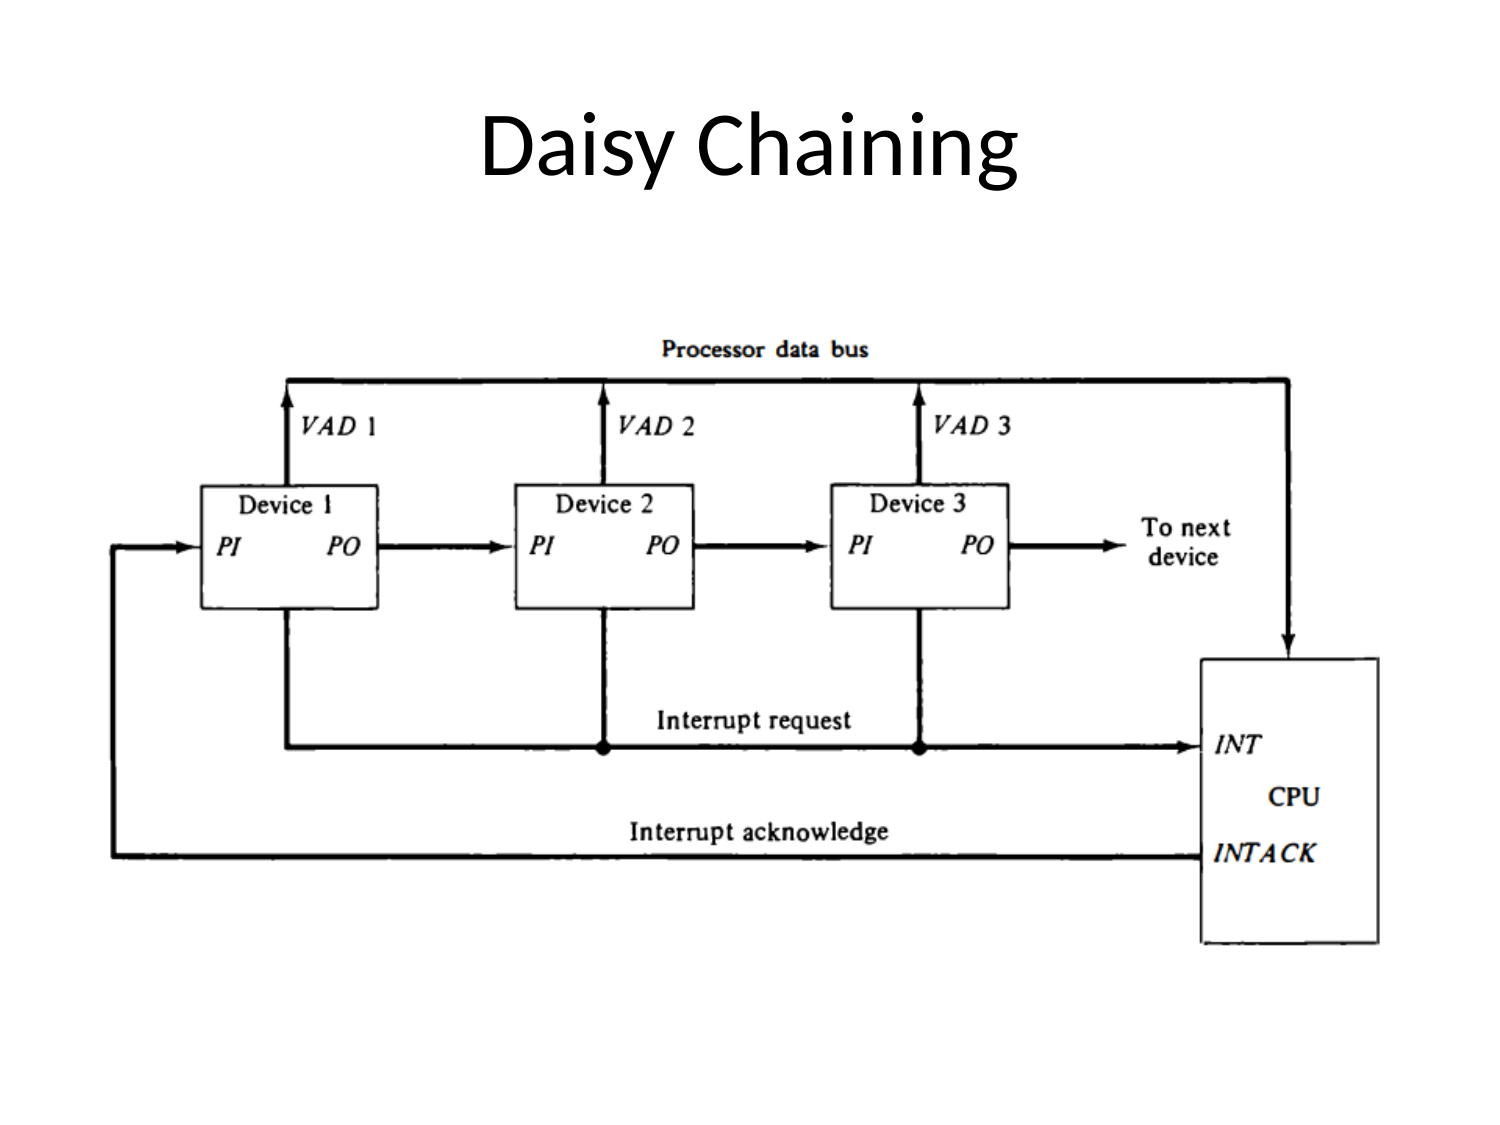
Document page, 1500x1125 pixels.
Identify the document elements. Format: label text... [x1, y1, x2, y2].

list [91, 309, 1409, 959]
title Daisy Chaining [75, 45, 1425, 233]
